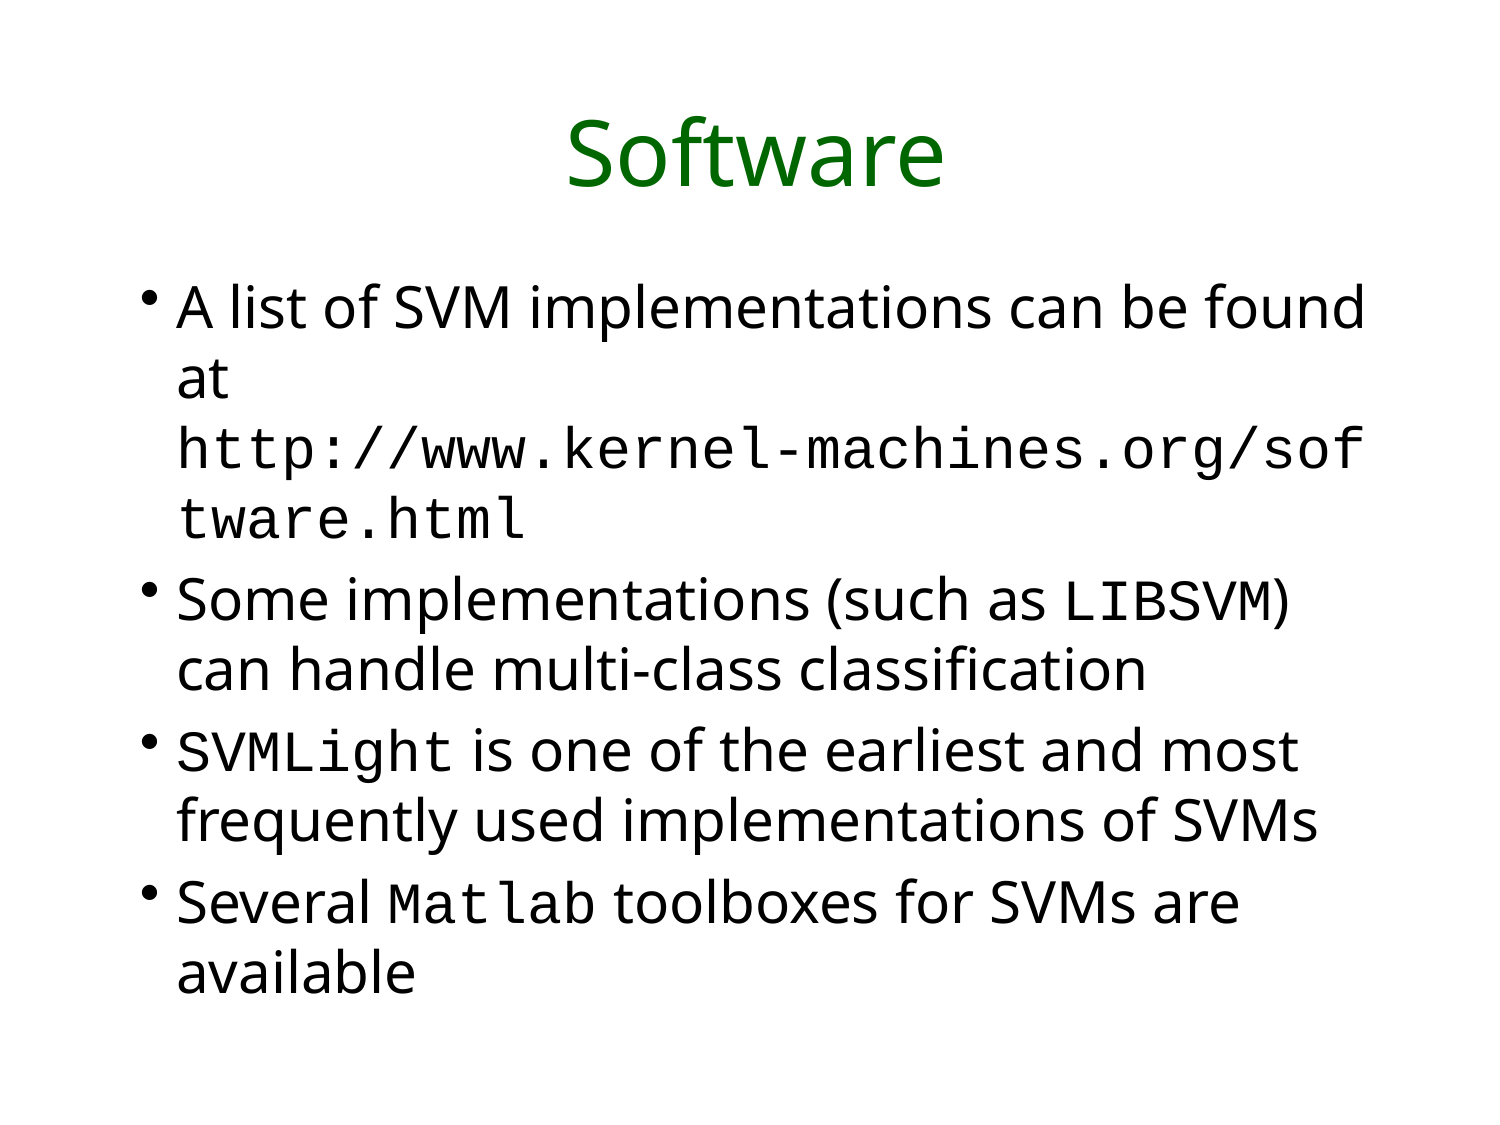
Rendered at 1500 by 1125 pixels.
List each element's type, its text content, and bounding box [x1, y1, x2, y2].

title Software [62, 50, 1451, 213]
list A list of SVM implementations can be found at http://www.kernel-machines.org/software.html Some implementations (such as LIBSVM) can handle multi-class classification SVMLight is one of the earliest and most frequently used implementations of SVMs Several Matlab toolboxes for SVMs are available [125, 262, 1413, 1001]
